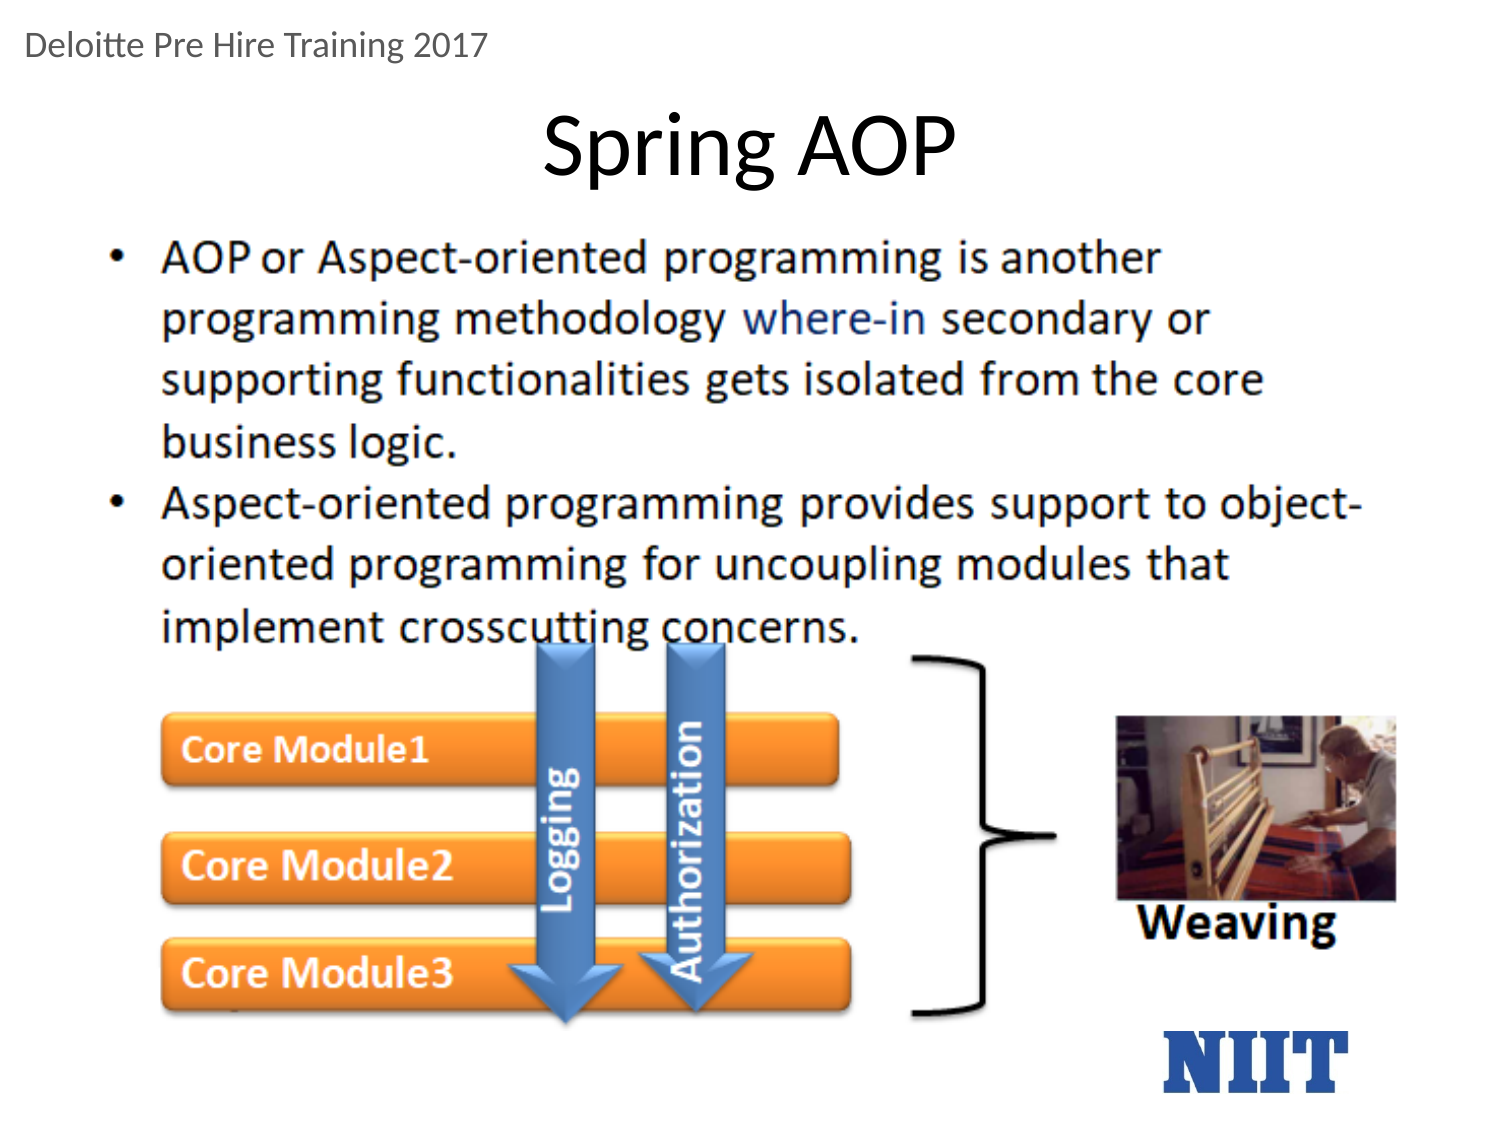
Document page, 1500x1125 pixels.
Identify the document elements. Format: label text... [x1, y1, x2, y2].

title Spring AOP [75, 45, 1425, 233]
picture [88, 220, 1423, 1094]
